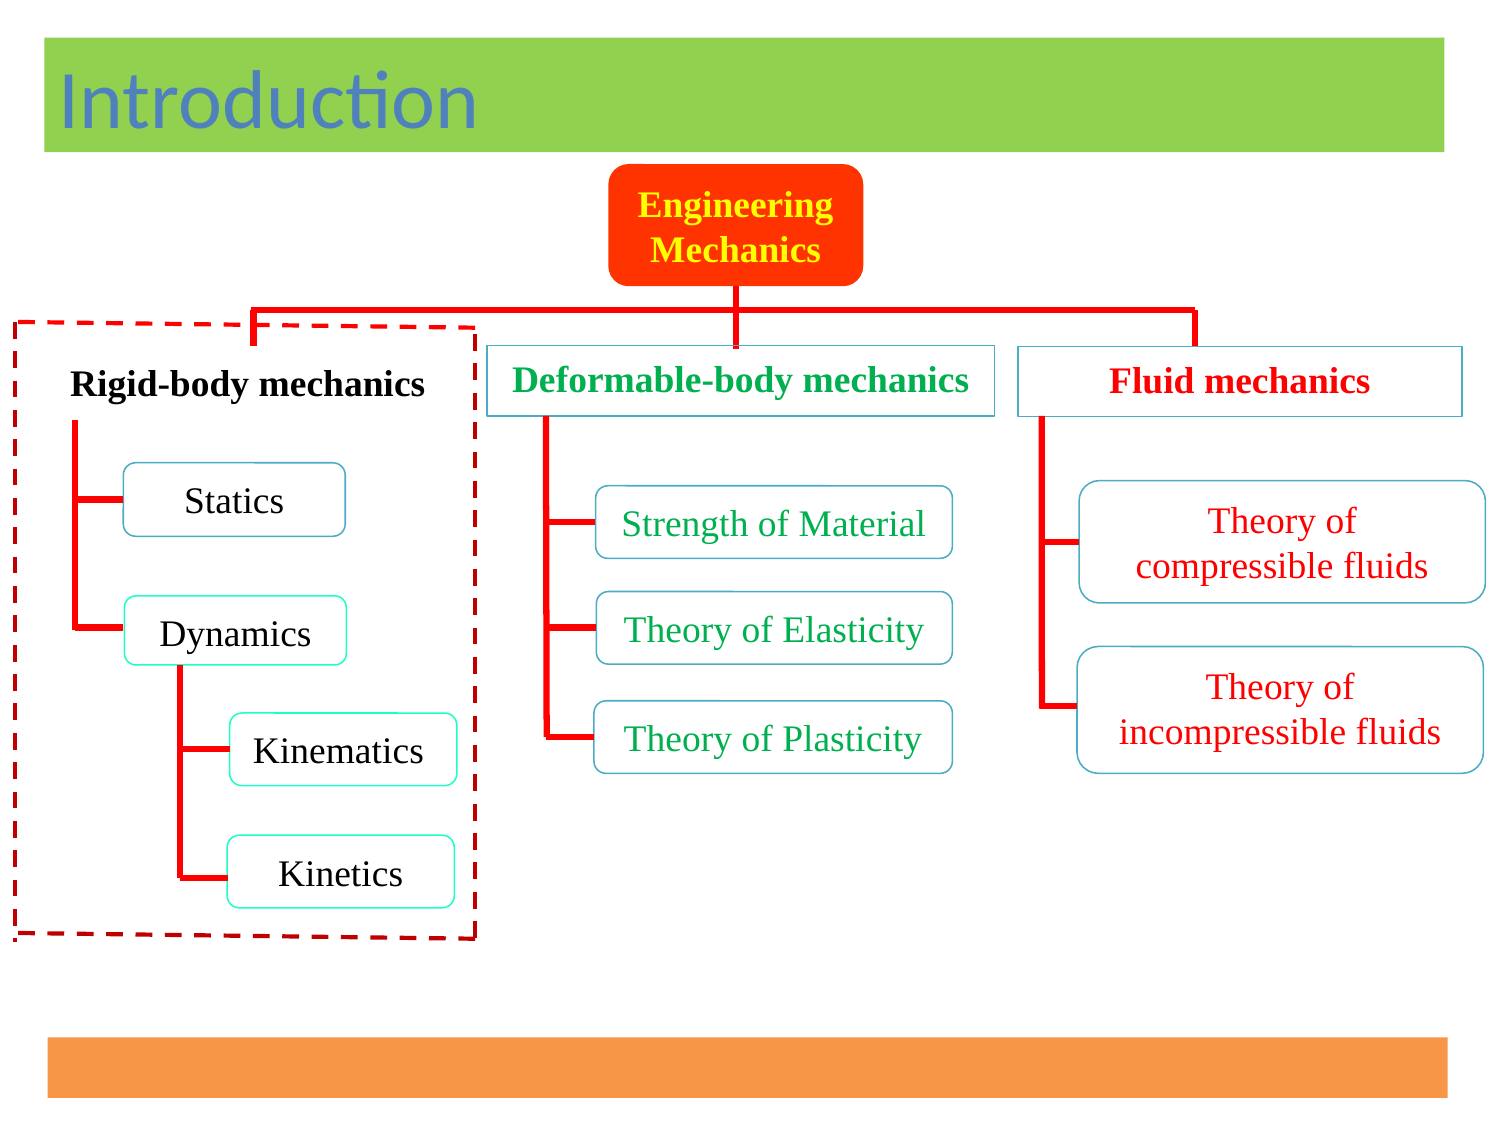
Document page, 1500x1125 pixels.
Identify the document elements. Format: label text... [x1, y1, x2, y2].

text_box [47, 1037, 1448, 1098]
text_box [14, 163, 1486, 943]
text_box Introduction [44, 37, 1445, 153]
